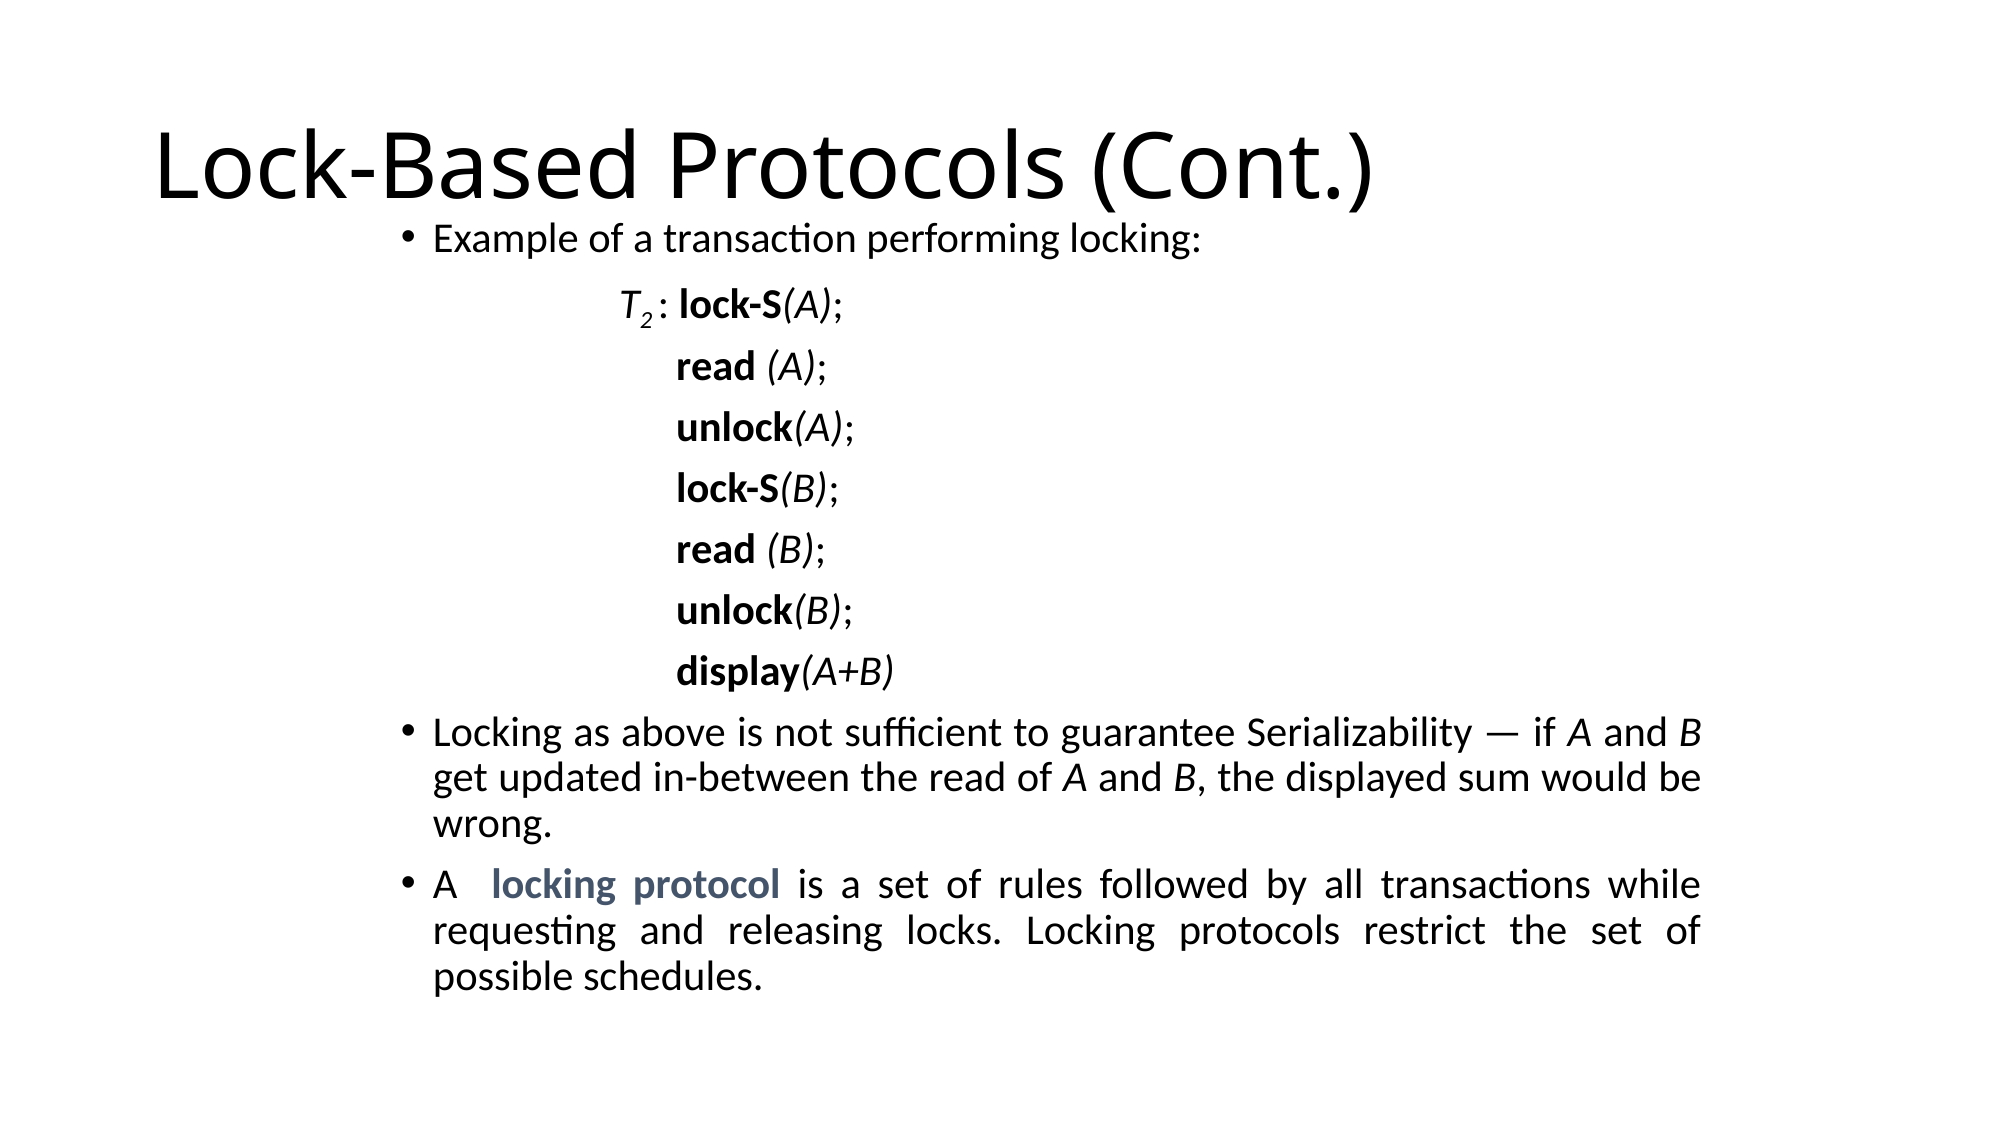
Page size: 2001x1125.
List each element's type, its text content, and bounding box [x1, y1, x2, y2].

list Example of a transaction performing locking: T2 : lock-S(A); read (A); unlock(A); lock-S(B); read (B); unlock(B); display(A+B) Locking as above is not sufficient to guarantee Serializability — if A and B get updated in-between the read of A and B, the displayed sum would be wrong. A locking protocol is a set of rules followed by all transactions while requesting and releasing locks. Locking protocols restrict the set of possible schedules. [385, 208, 1717, 1009]
title Lock-Based Protocols (Cont.) [137, 59, 1863, 278]
